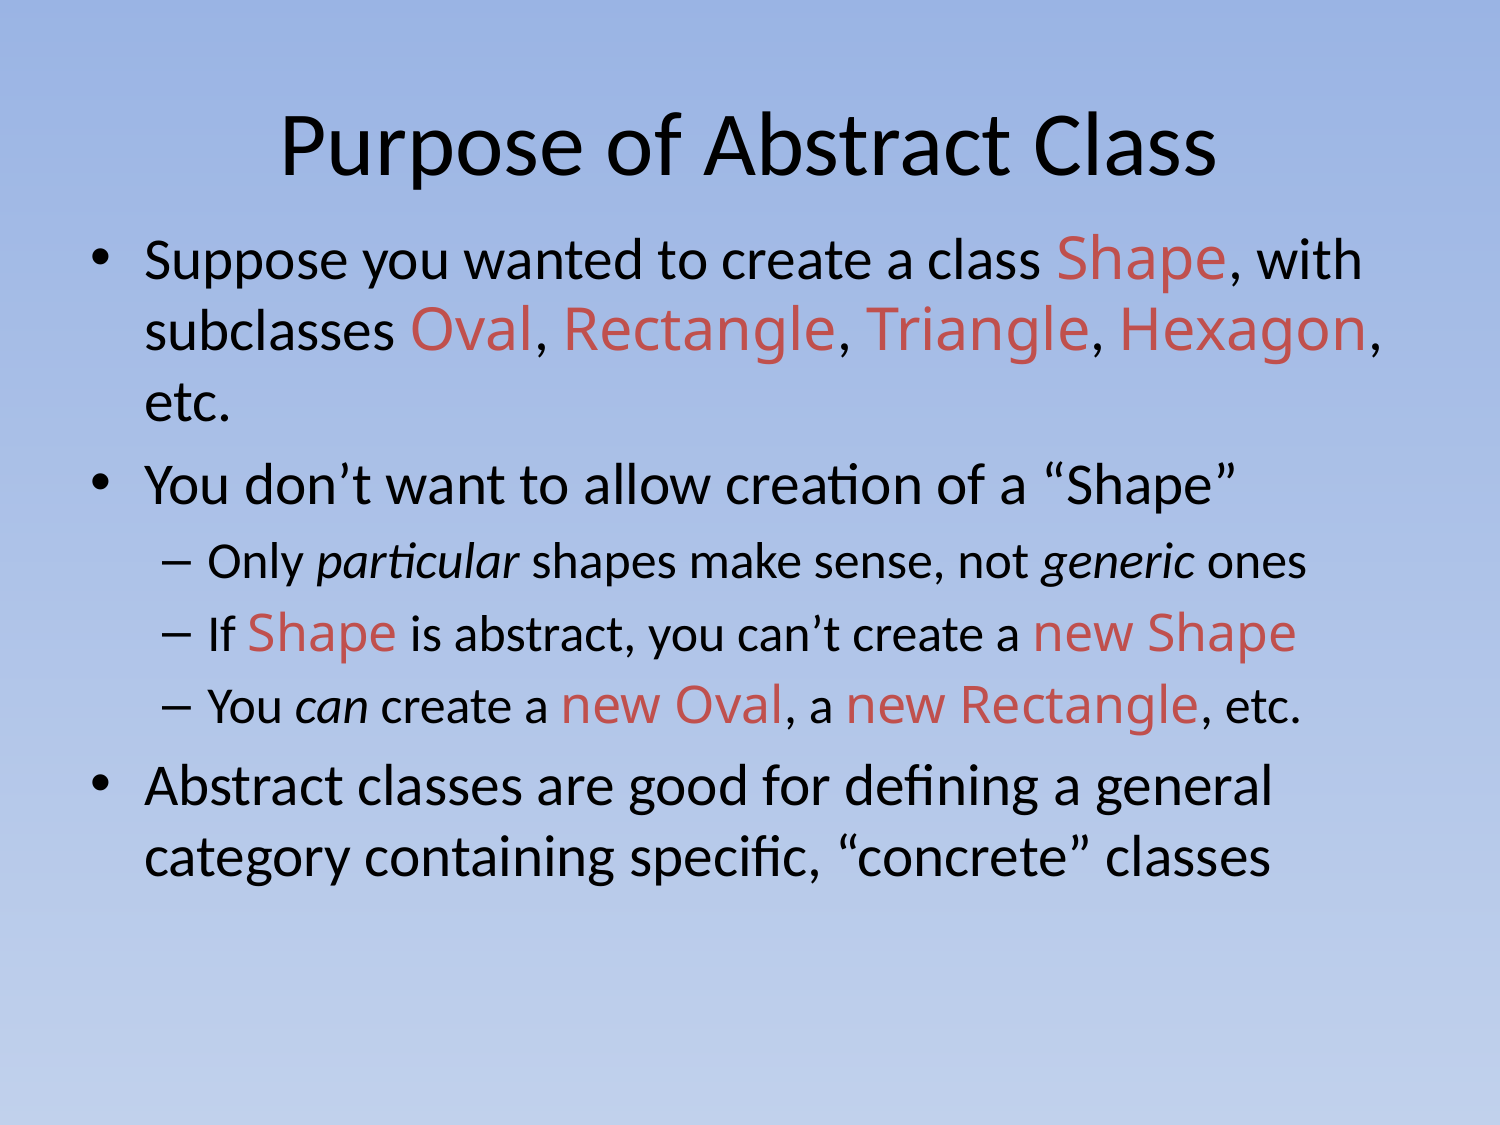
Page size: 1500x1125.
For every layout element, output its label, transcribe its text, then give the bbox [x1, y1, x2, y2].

list Suppose you wanted to create a class Shape, with subclasses Oval, Rectangle, Triangle, Hexagon, etc. You don’t want to allow creation of a “Shape” Only particular shapes make sense, not generic ones If Shape is abstract, you can’t create a new Shape You can create a new Oval, a new Rectangle, etc. Abstract classes are good for defining a general category containing specific, “concrete” classes [75, 212, 1425, 1063]
title Purpose of Abstract Class [75, 45, 1425, 212]
